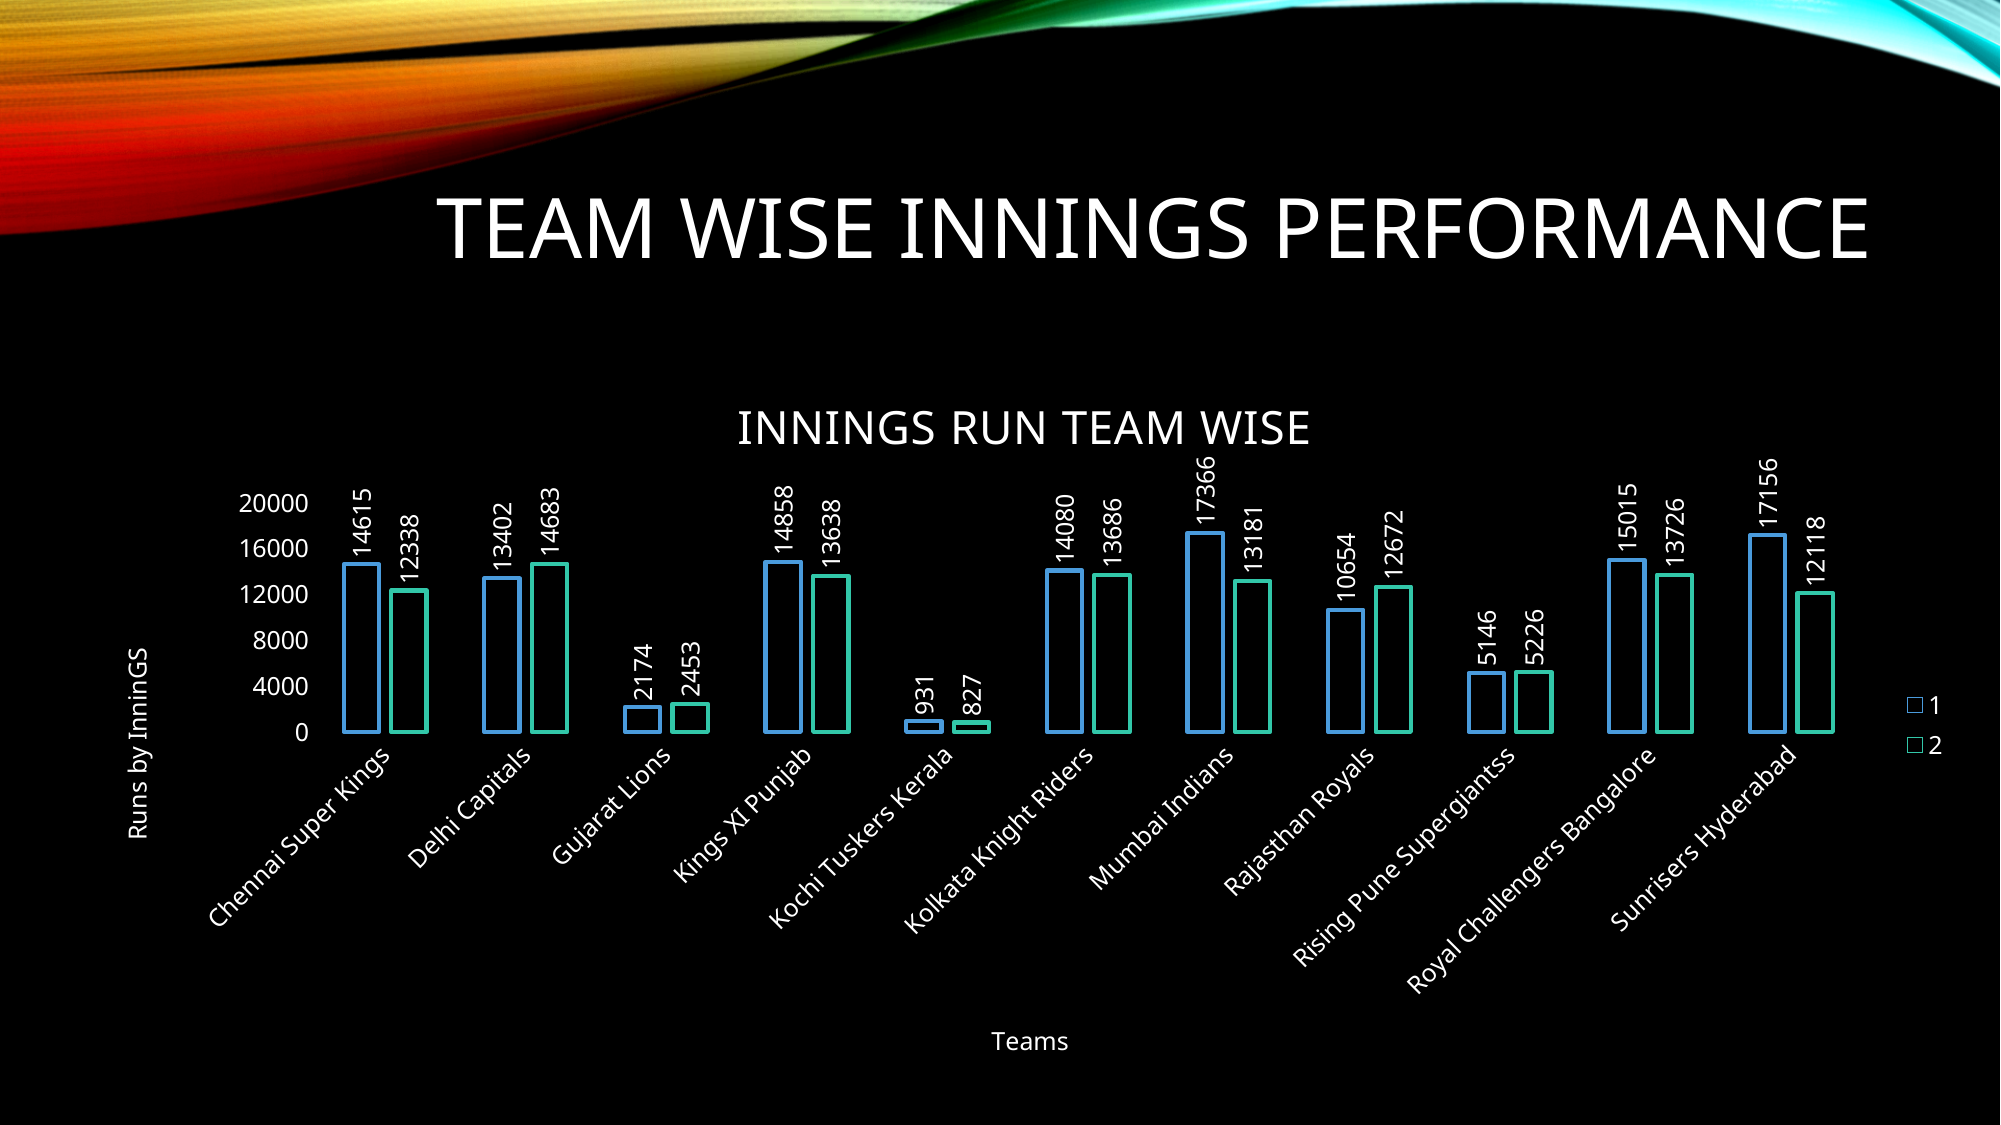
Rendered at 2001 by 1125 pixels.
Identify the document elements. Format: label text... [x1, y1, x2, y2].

title Team wise innings performance [208, 125, 1888, 338]
picture [0, 0, 2000, 237]
chart [85, 359, 1964, 1091]
